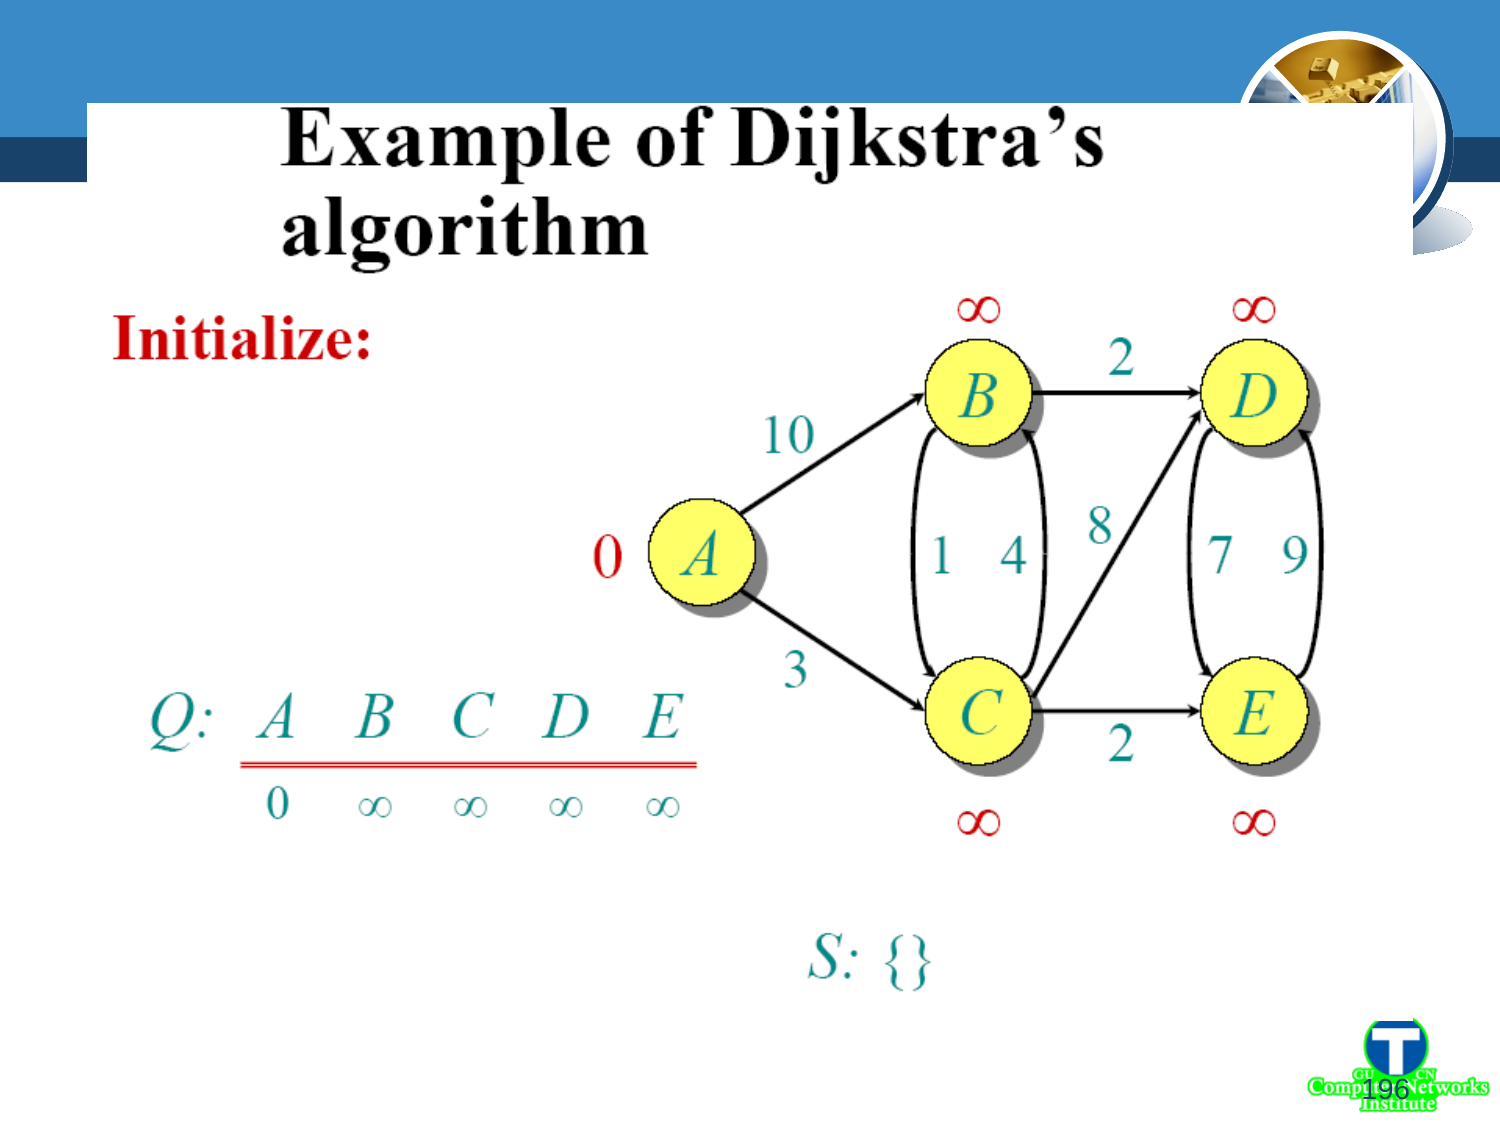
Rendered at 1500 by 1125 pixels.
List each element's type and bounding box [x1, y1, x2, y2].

text_box [82, 104, 87, 138]
picture [87, 39, 1491, 1115]
text_box [1112, 1037, 1425, 1113]
